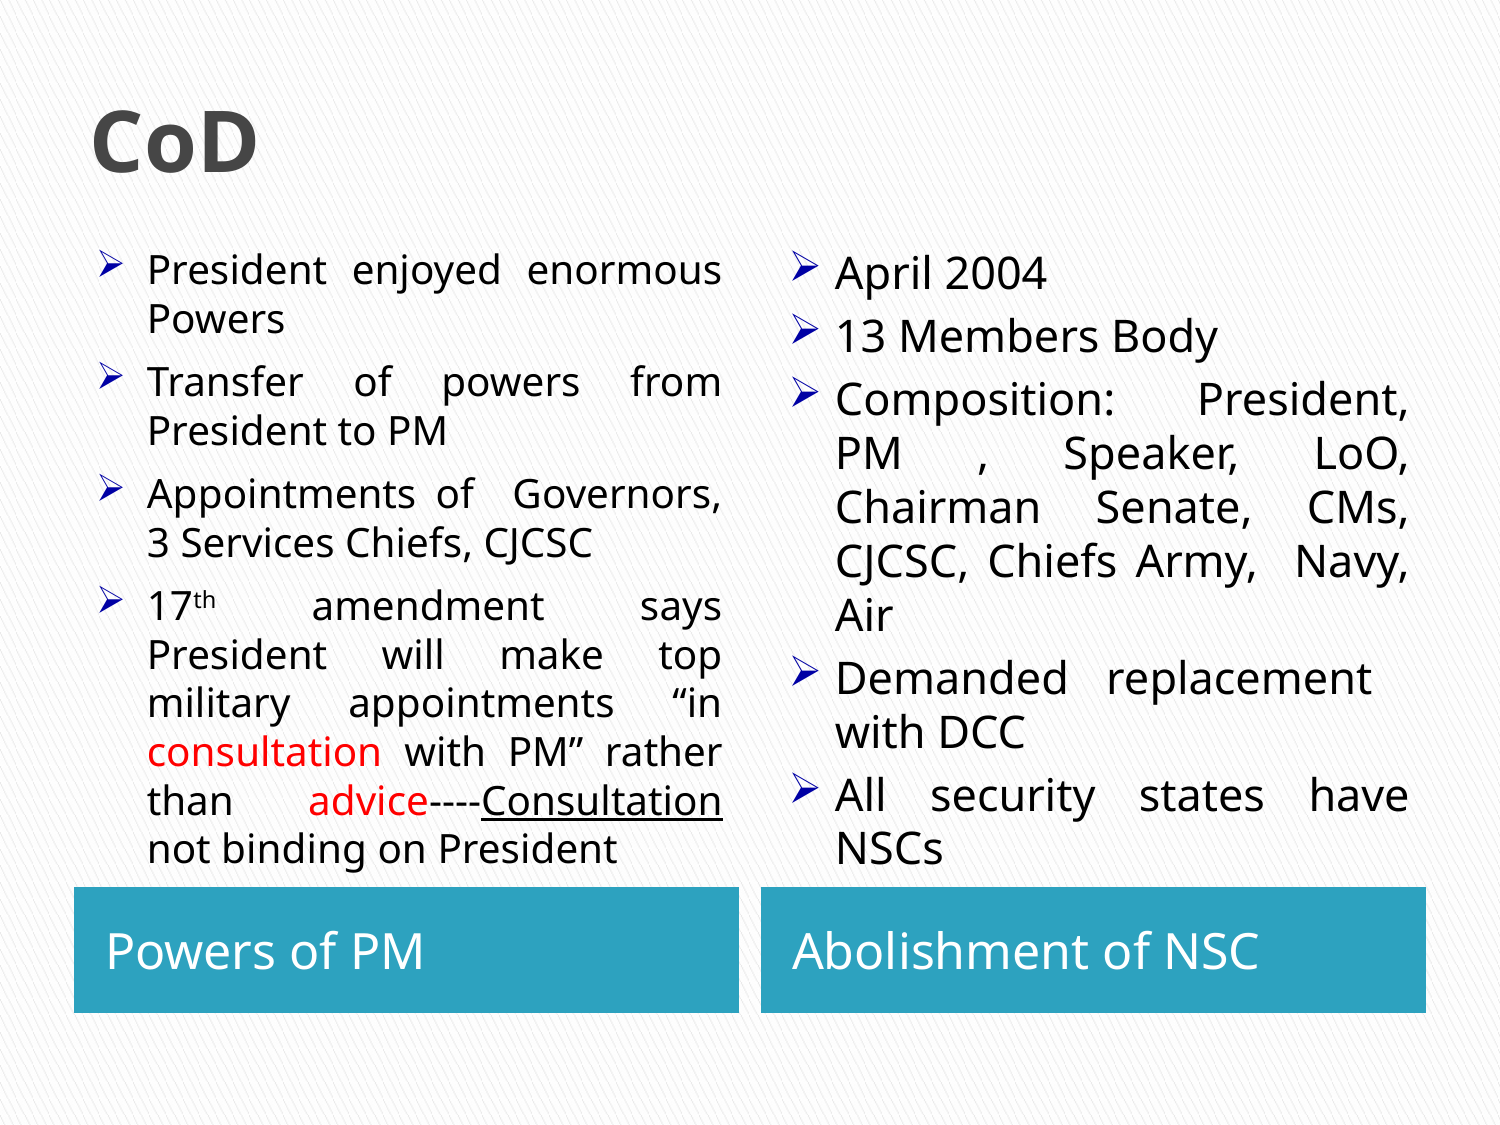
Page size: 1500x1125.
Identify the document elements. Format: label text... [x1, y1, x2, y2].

title CoD [75, 44, 1425, 233]
list President enjoyed enormous Powers Transfer of powers from President to PM Appointments of Governors, 3 Services Chiefs, CJCSC 17th amendment says President will make top military appointments “in consultation with PM” rather than advice----Consultation not binding on President [75, 236, 738, 884]
list Powers of PM [74, 887, 739, 1013]
list Abolishment of NSC [761, 887, 1426, 1013]
list April 2004 13 Members Body Composition: President, PM , Speaker, LoO, Chairman Senate, CMs, CJCSC, Chiefs Army, Navy, Air Demanded replacement with DCC All security states have NSCs [761, 236, 1425, 884]
